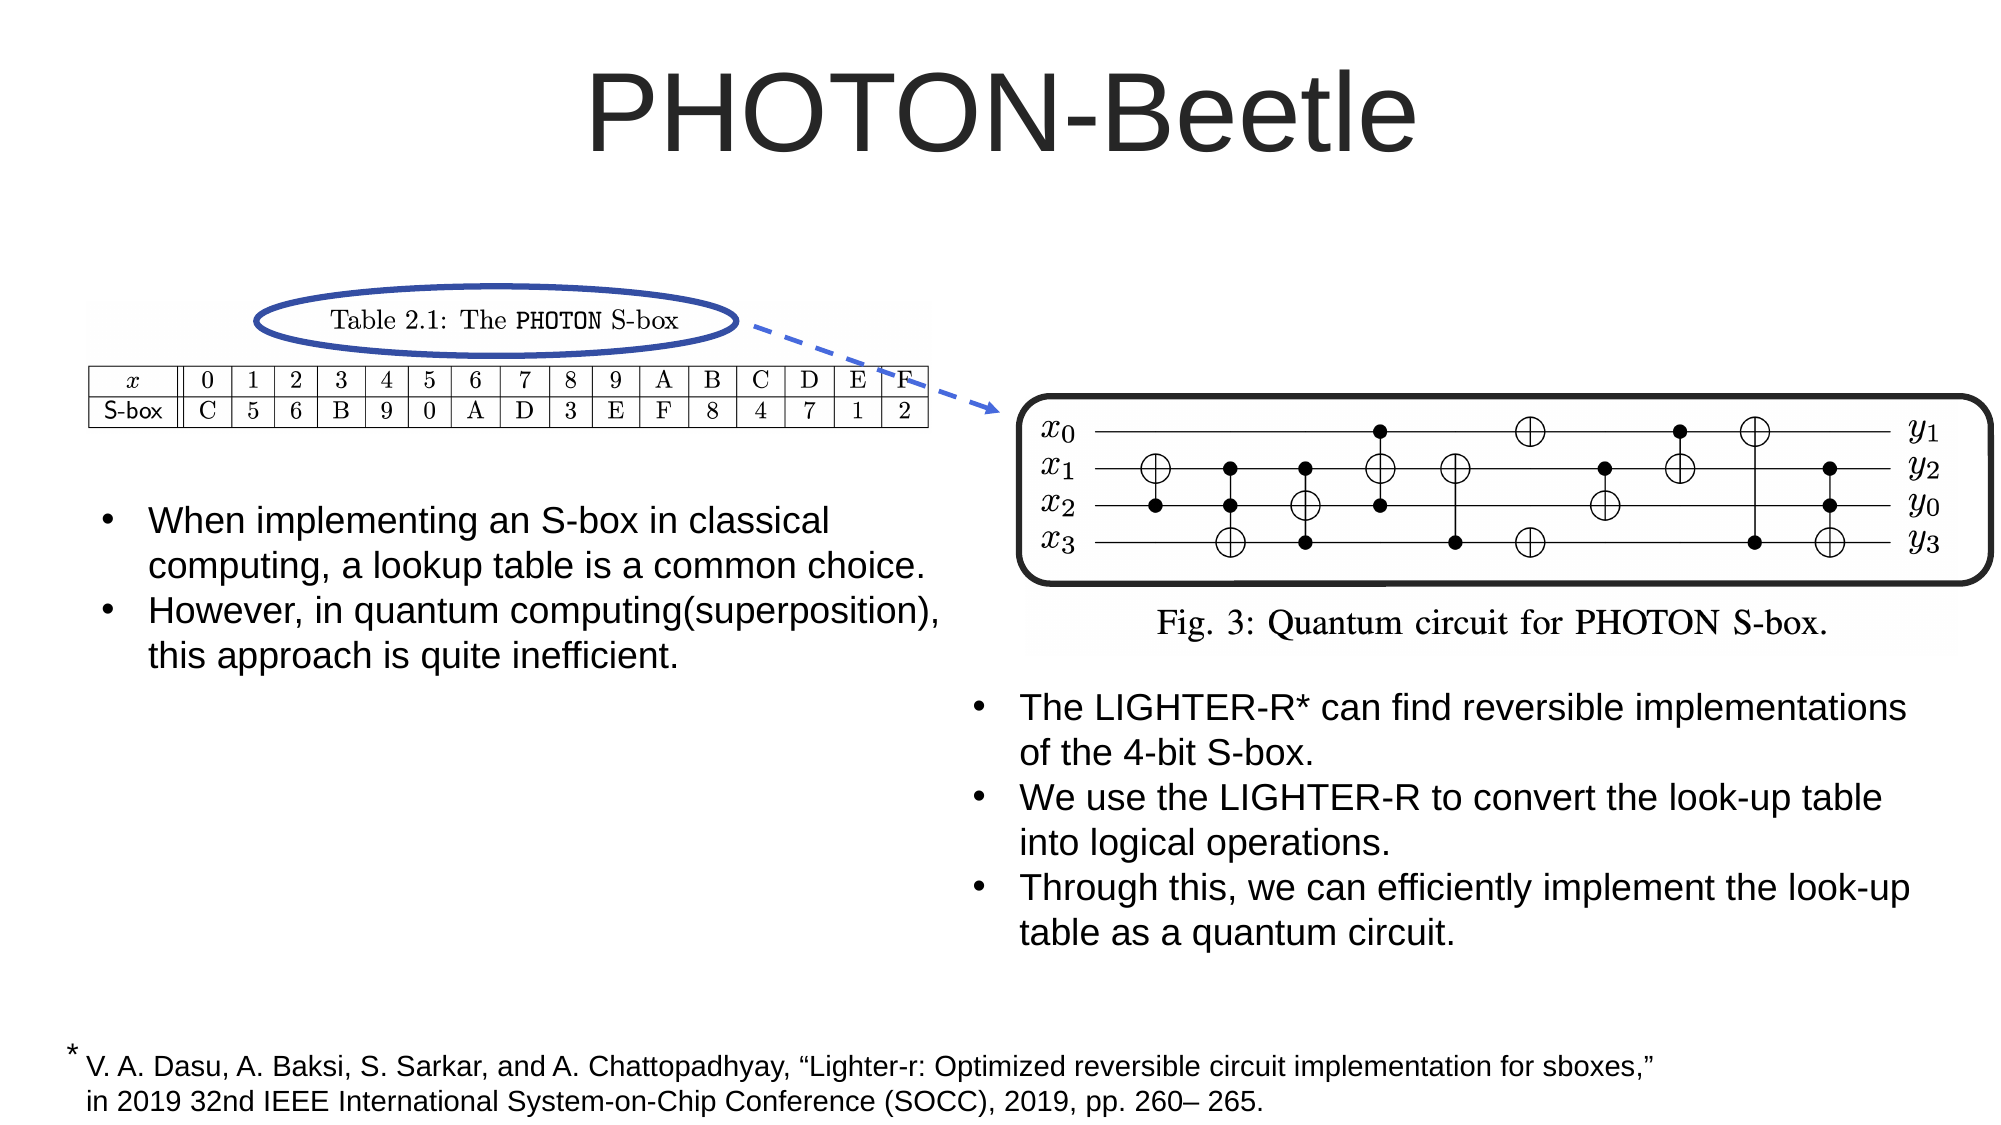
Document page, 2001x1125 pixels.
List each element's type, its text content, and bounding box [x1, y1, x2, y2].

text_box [753, 326, 1000, 413]
text_box When implementing an S-box in classical computing, a lookup table is a common choice. However, in quantum computing(superposition), this approach is quite inefficient. [86, 488, 958, 729]
list PHOTON-Beetle [53, 55, 1952, 175]
text_box [295, 285, 698, 301]
text_box [1017, 407, 1025, 573]
text_box The LIGHTER-R* can find reversible implementations of the 4-bit S-box. We use the LIGHTER-R to convert the look-up table into logical operations. Through this, we can efficiently implement the look-up table as a quantum circuit. [957, 676, 1958, 961]
text_box * [51, 1026, 94, 1079]
text_box V. A. Dasu, A. Baksi, S. Sarkar, and A. Chattopadhyay, “Lighter-r: Optimized reversible circuit implementation for sboxes,” in 2019 32nd IEEE International System-on-Chip Conference (SOCC), 2019, pp. 260– 265. [71, 1039, 1929, 1125]
picture [1025, 396, 1958, 656]
text_box [1042, 395, 1992, 585]
picture [86, 301, 932, 434]
